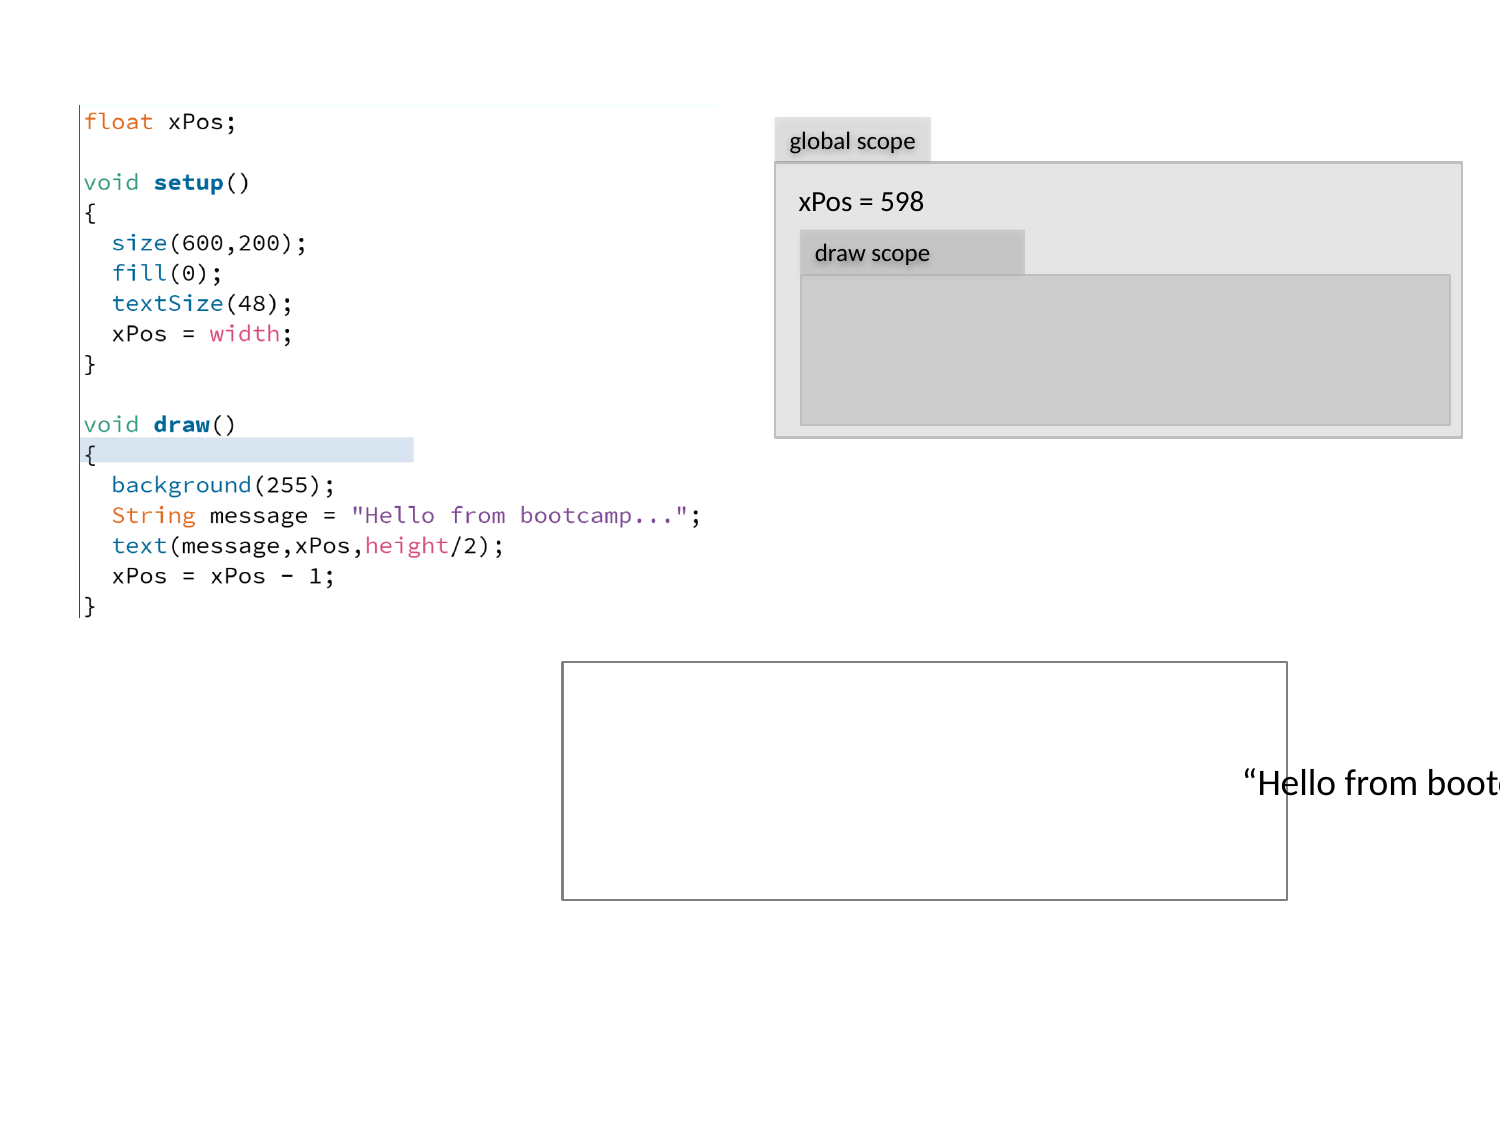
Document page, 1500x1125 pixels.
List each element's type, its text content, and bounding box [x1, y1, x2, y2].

text_box “Hello from bootcamp…” [1226, 750, 1500, 811]
text_box global scope [774, 116, 932, 162]
text_box [773, 160, 1464, 440]
text_box [560, 660, 1290, 902]
text_box draw scope [799, 229, 1026, 275]
text_box [799, 273, 1452, 427]
text_box xPos = 598 [783, 174, 940, 225]
picture [79, 105, 717, 618]
